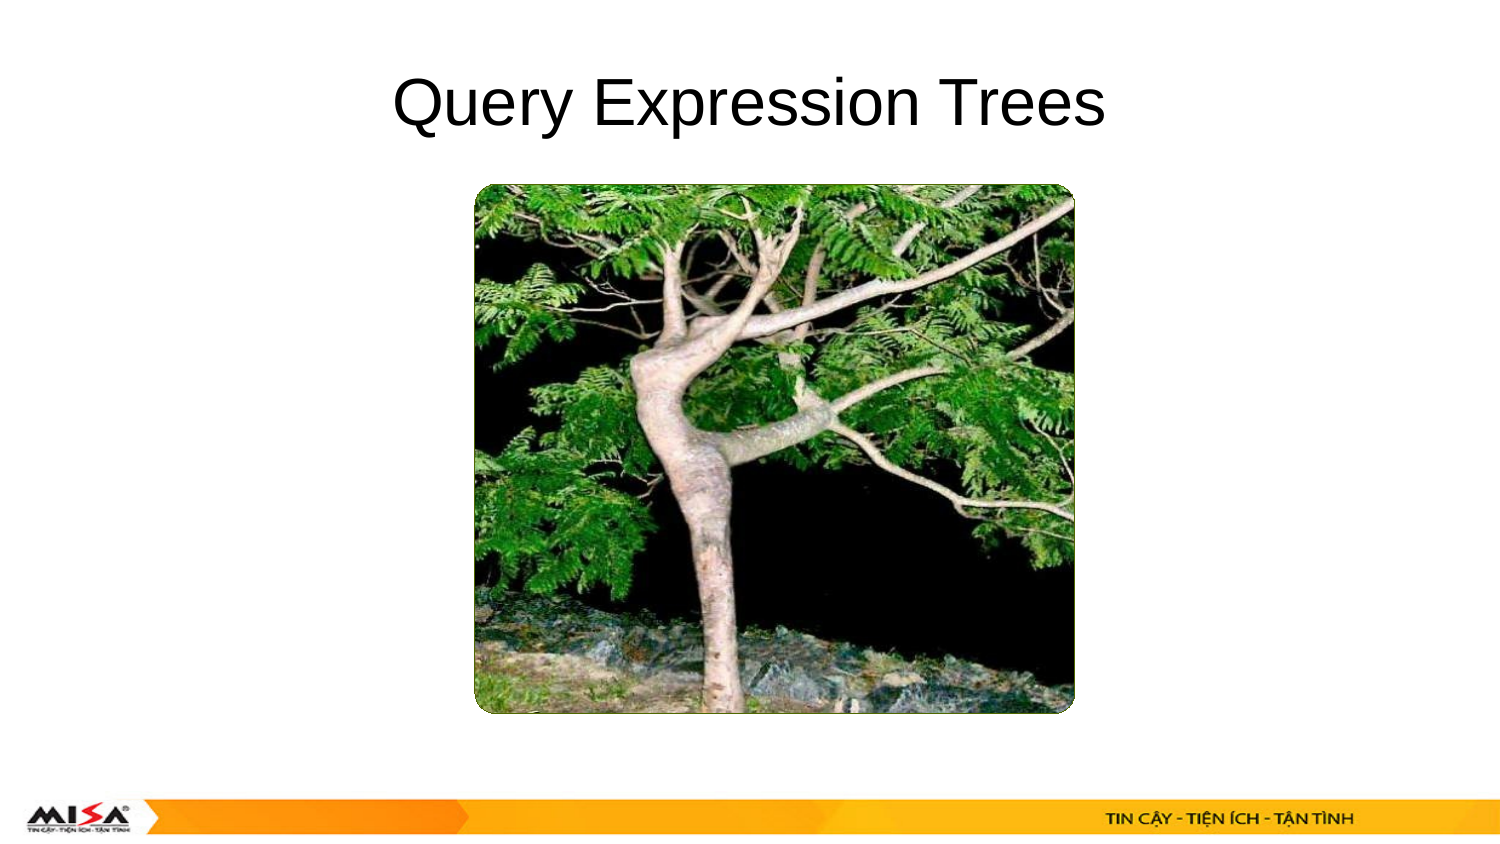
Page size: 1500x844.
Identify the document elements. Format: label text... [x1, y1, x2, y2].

picture [0, 0, 1500, 844]
title Query Expression Trees [75, 33, 1425, 175]
